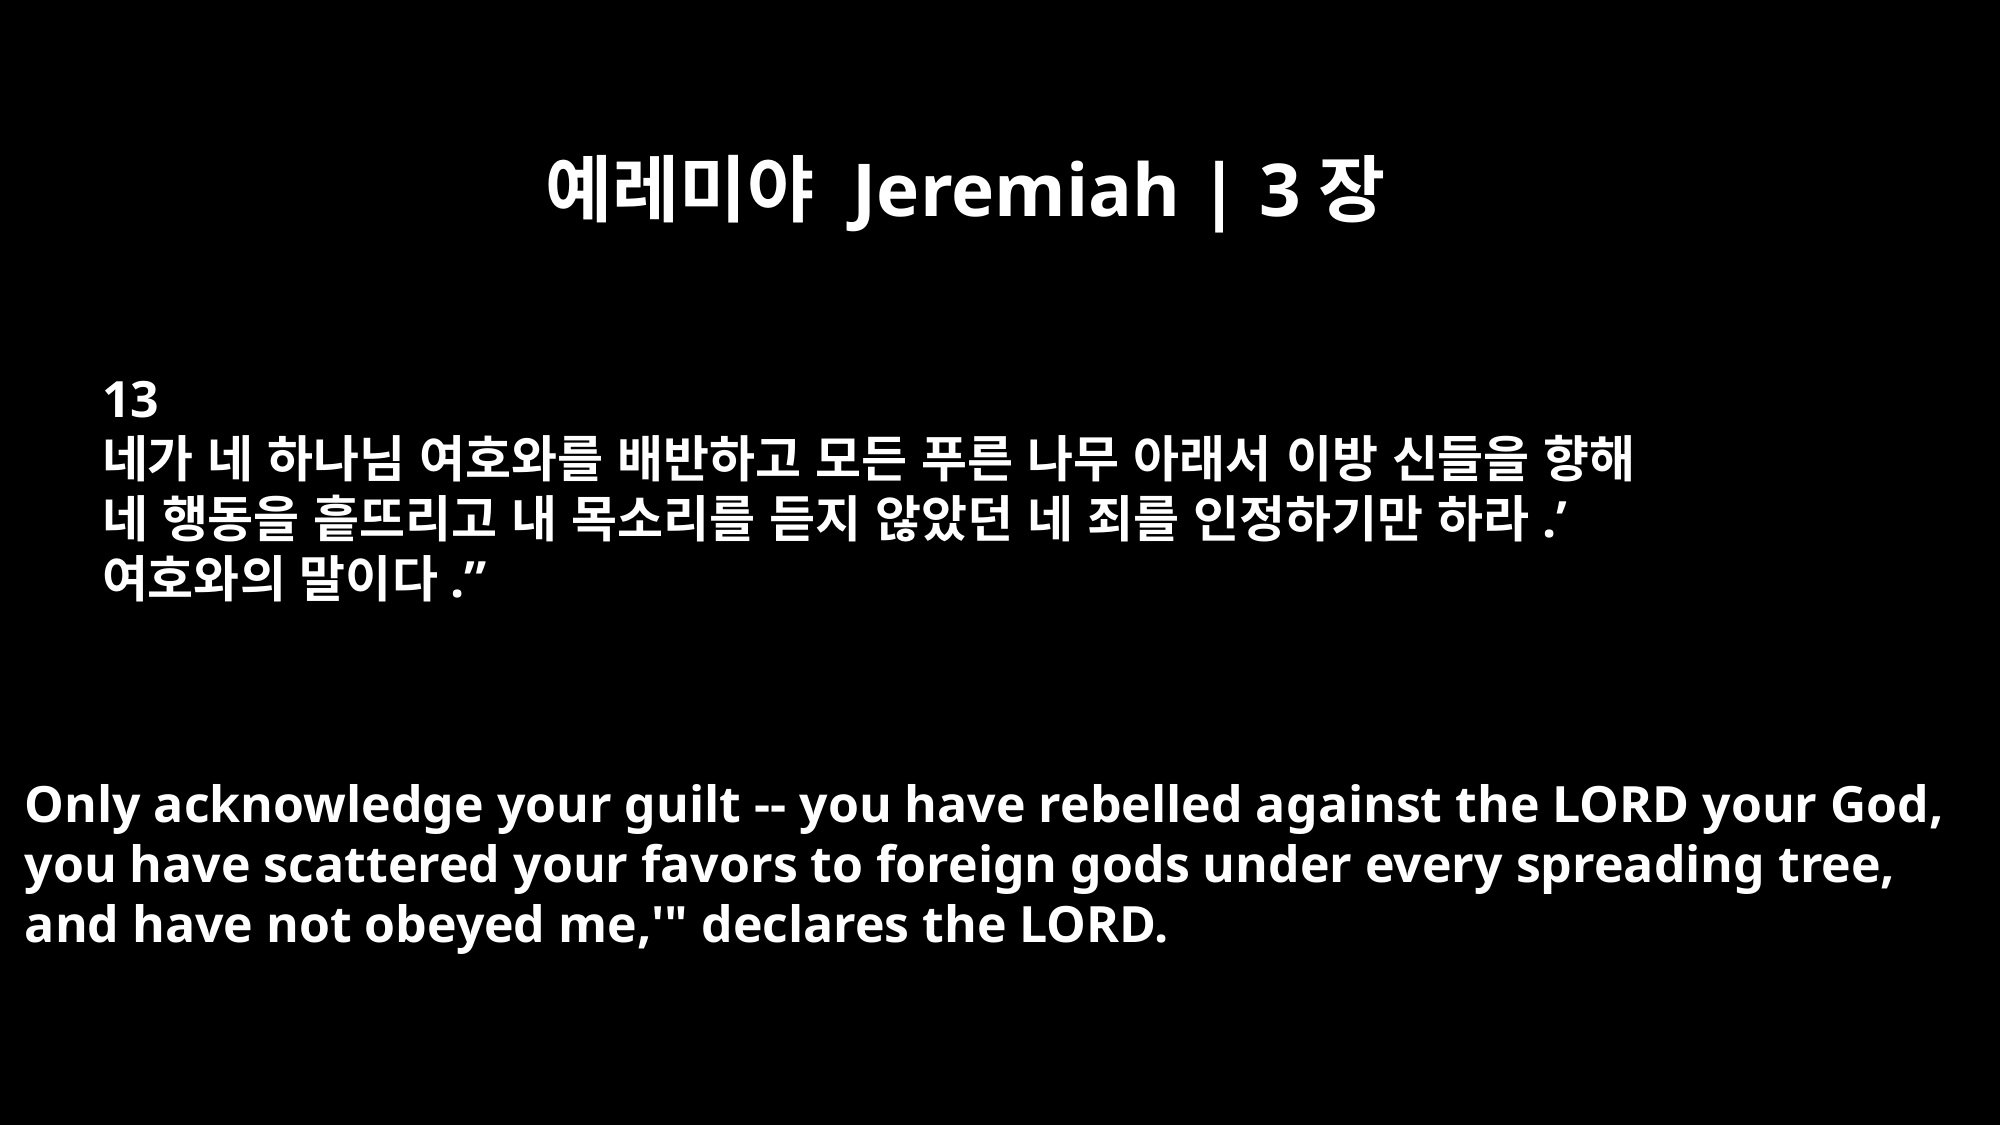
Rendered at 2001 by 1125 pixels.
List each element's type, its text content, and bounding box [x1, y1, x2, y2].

text_box Only acknowledge your guilt -- you have rebelled against the LORD your God, you have scattered your favors to foreign gods under every spreading tree, and have not obeyed me,'" declares the LORD. [10, 764, 1960, 960]
text_box 13 네가 네 하나님 여호와를 배반하고 모든 푸른 나무 아래서 이방 신들을 향해 네 행동을 흩뜨리고 내 목소리를 듣지 않았던 네 죄를 인정하기만 하라.’ 여호와의 말이다.” [87, 359, 1652, 615]
text_box 예레미야 Jeremiah | 3장 [530, 136, 1401, 239]
